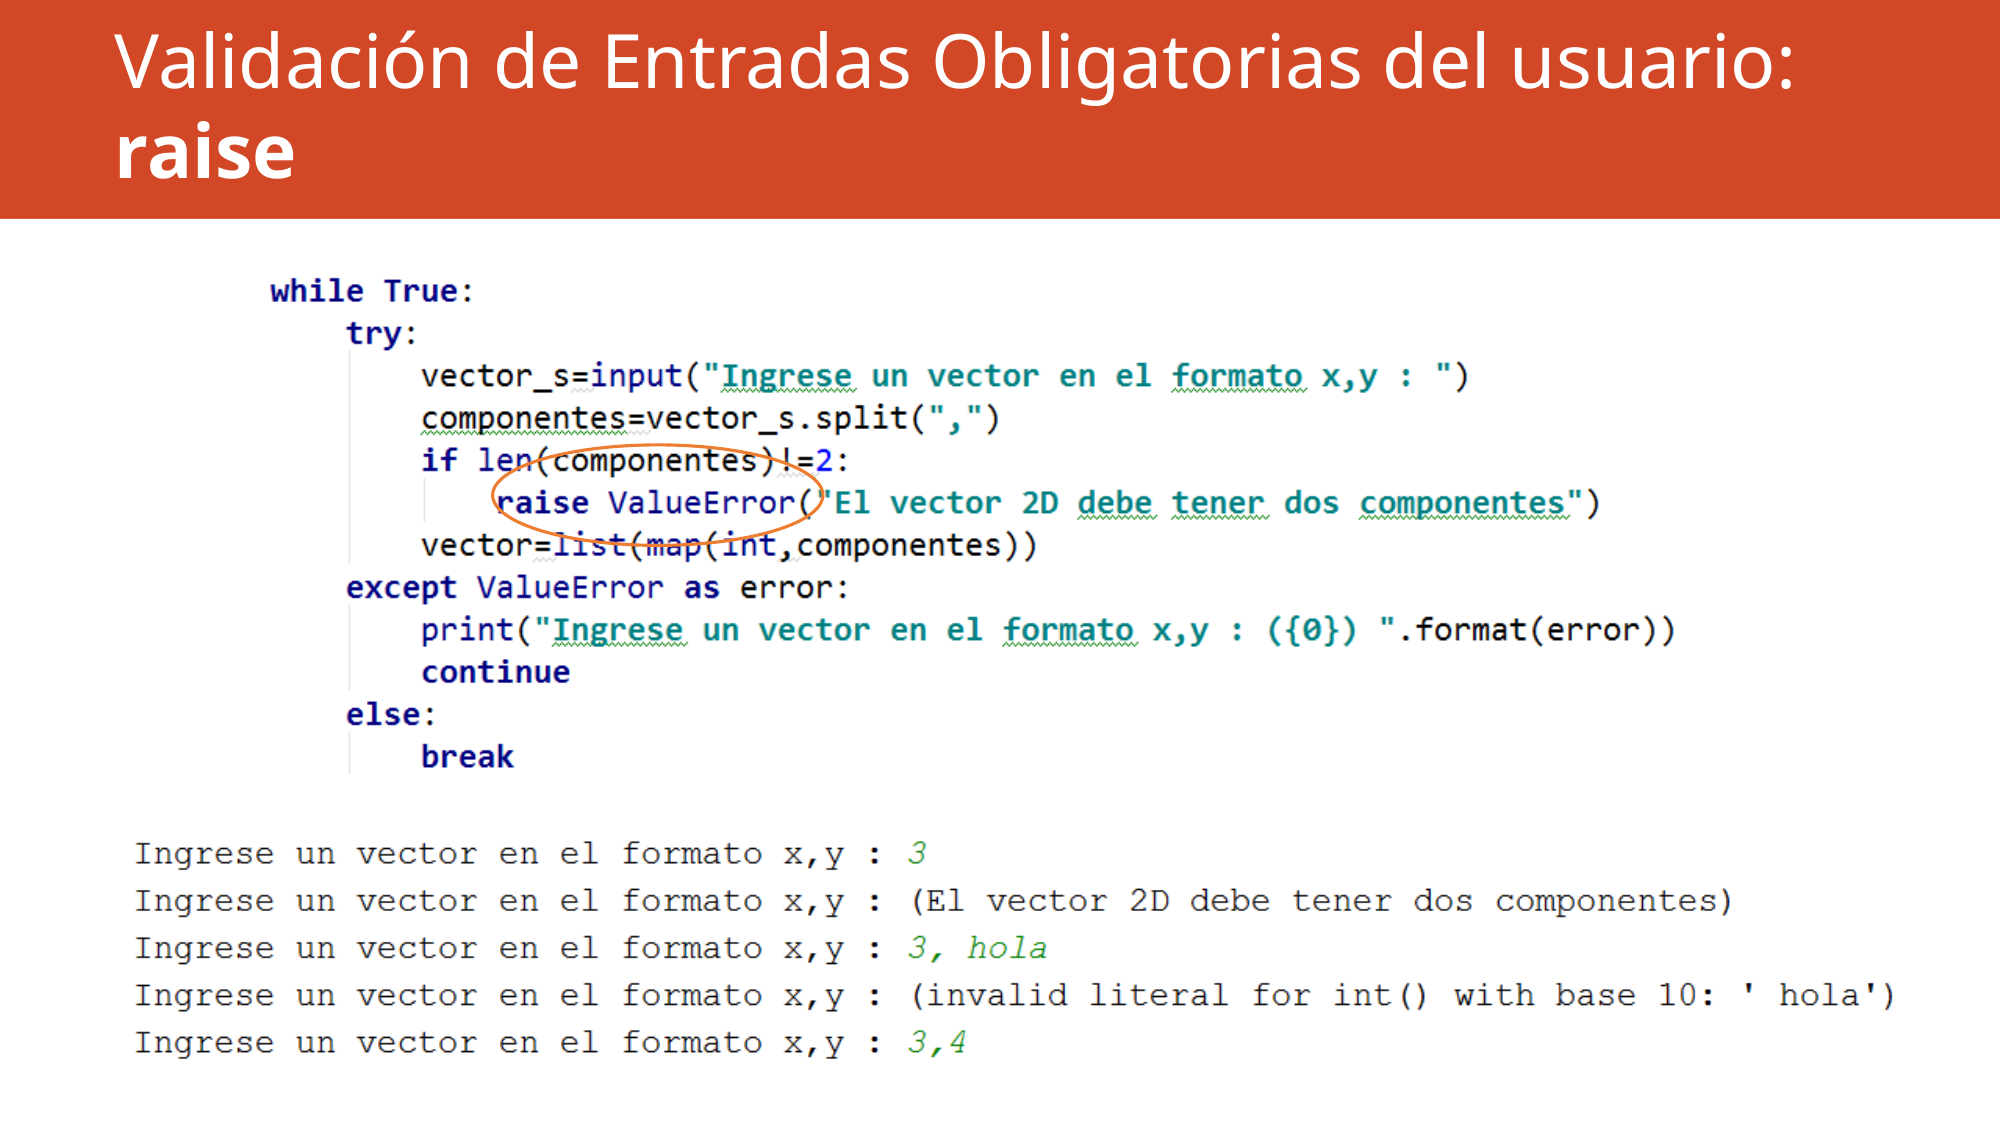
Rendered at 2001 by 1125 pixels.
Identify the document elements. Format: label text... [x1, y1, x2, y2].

title Validación de Entradas Obligatorias del usuario: raise [99, 0, 1863, 202]
picture [266, 269, 1697, 774]
picture [130, 826, 1900, 1070]
